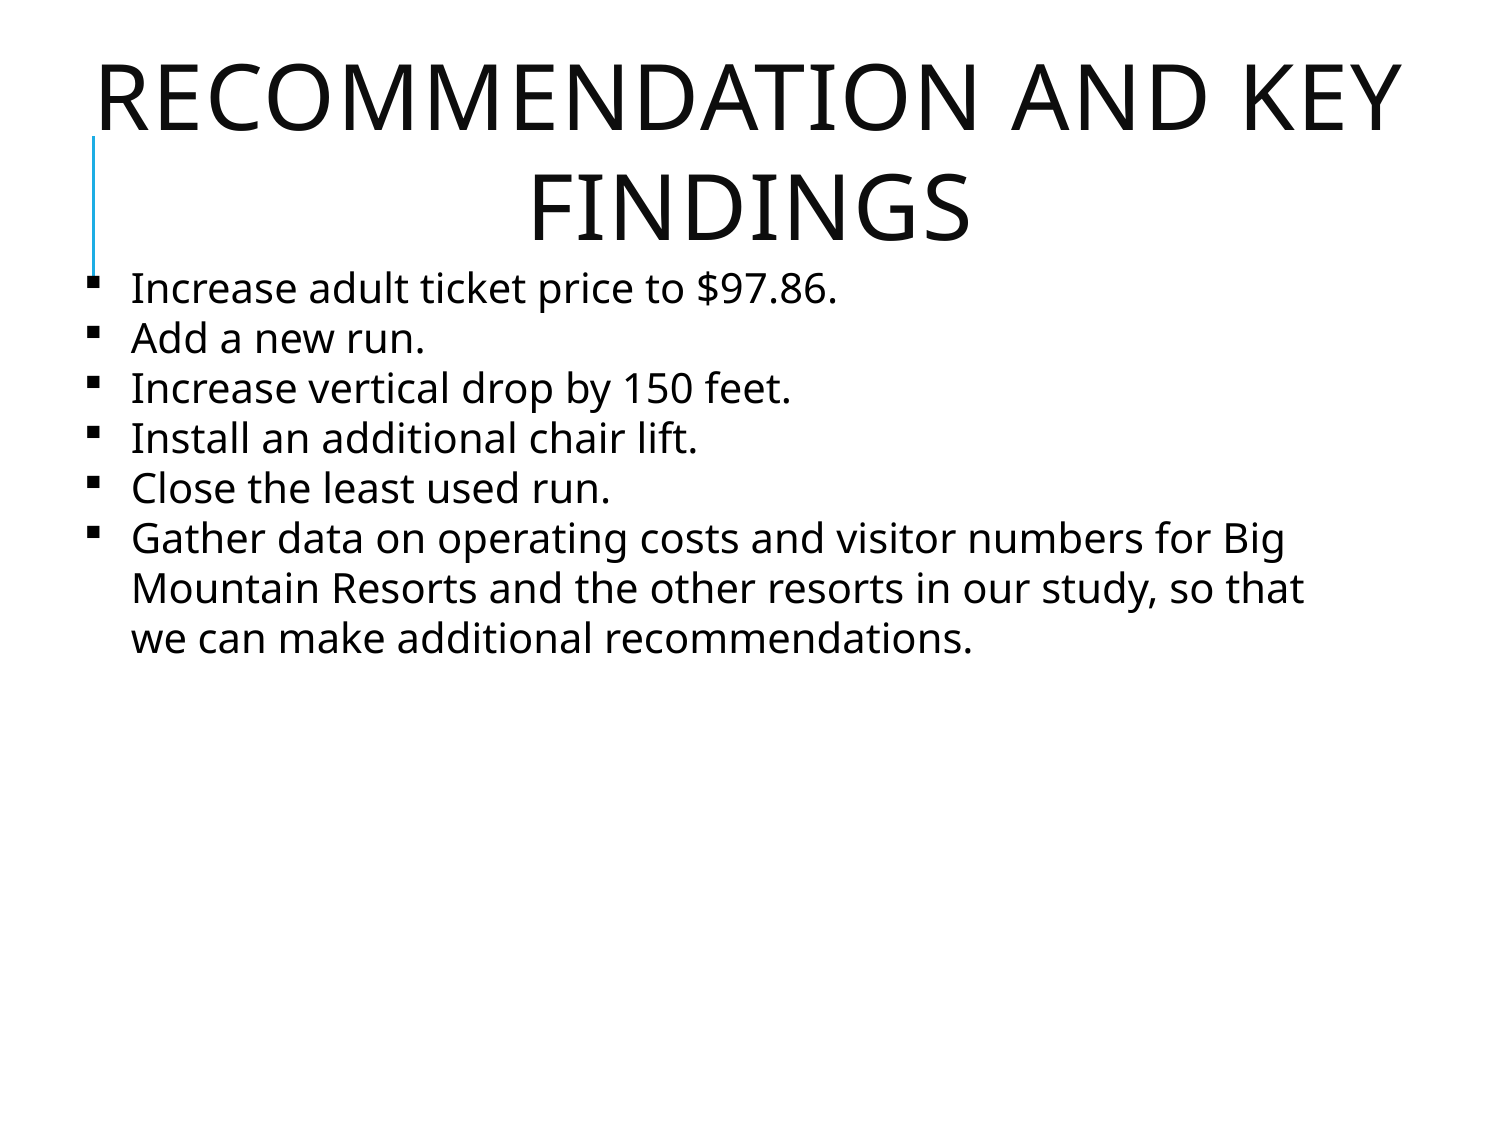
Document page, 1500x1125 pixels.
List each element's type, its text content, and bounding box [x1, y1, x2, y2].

text_box Increase adult ticket price to $97.86. Add a new run. Increase vertical drop by 150 feet. Install an additional chair lift. Close the least used run. Gather data on operating costs and visitor numbers for Big Mountain Resorts and the other resorts in our study, so that we can make additional recommendations. [69, 254, 1378, 670]
title Recommendation and Key Findings [28, 38, 1472, 88]
